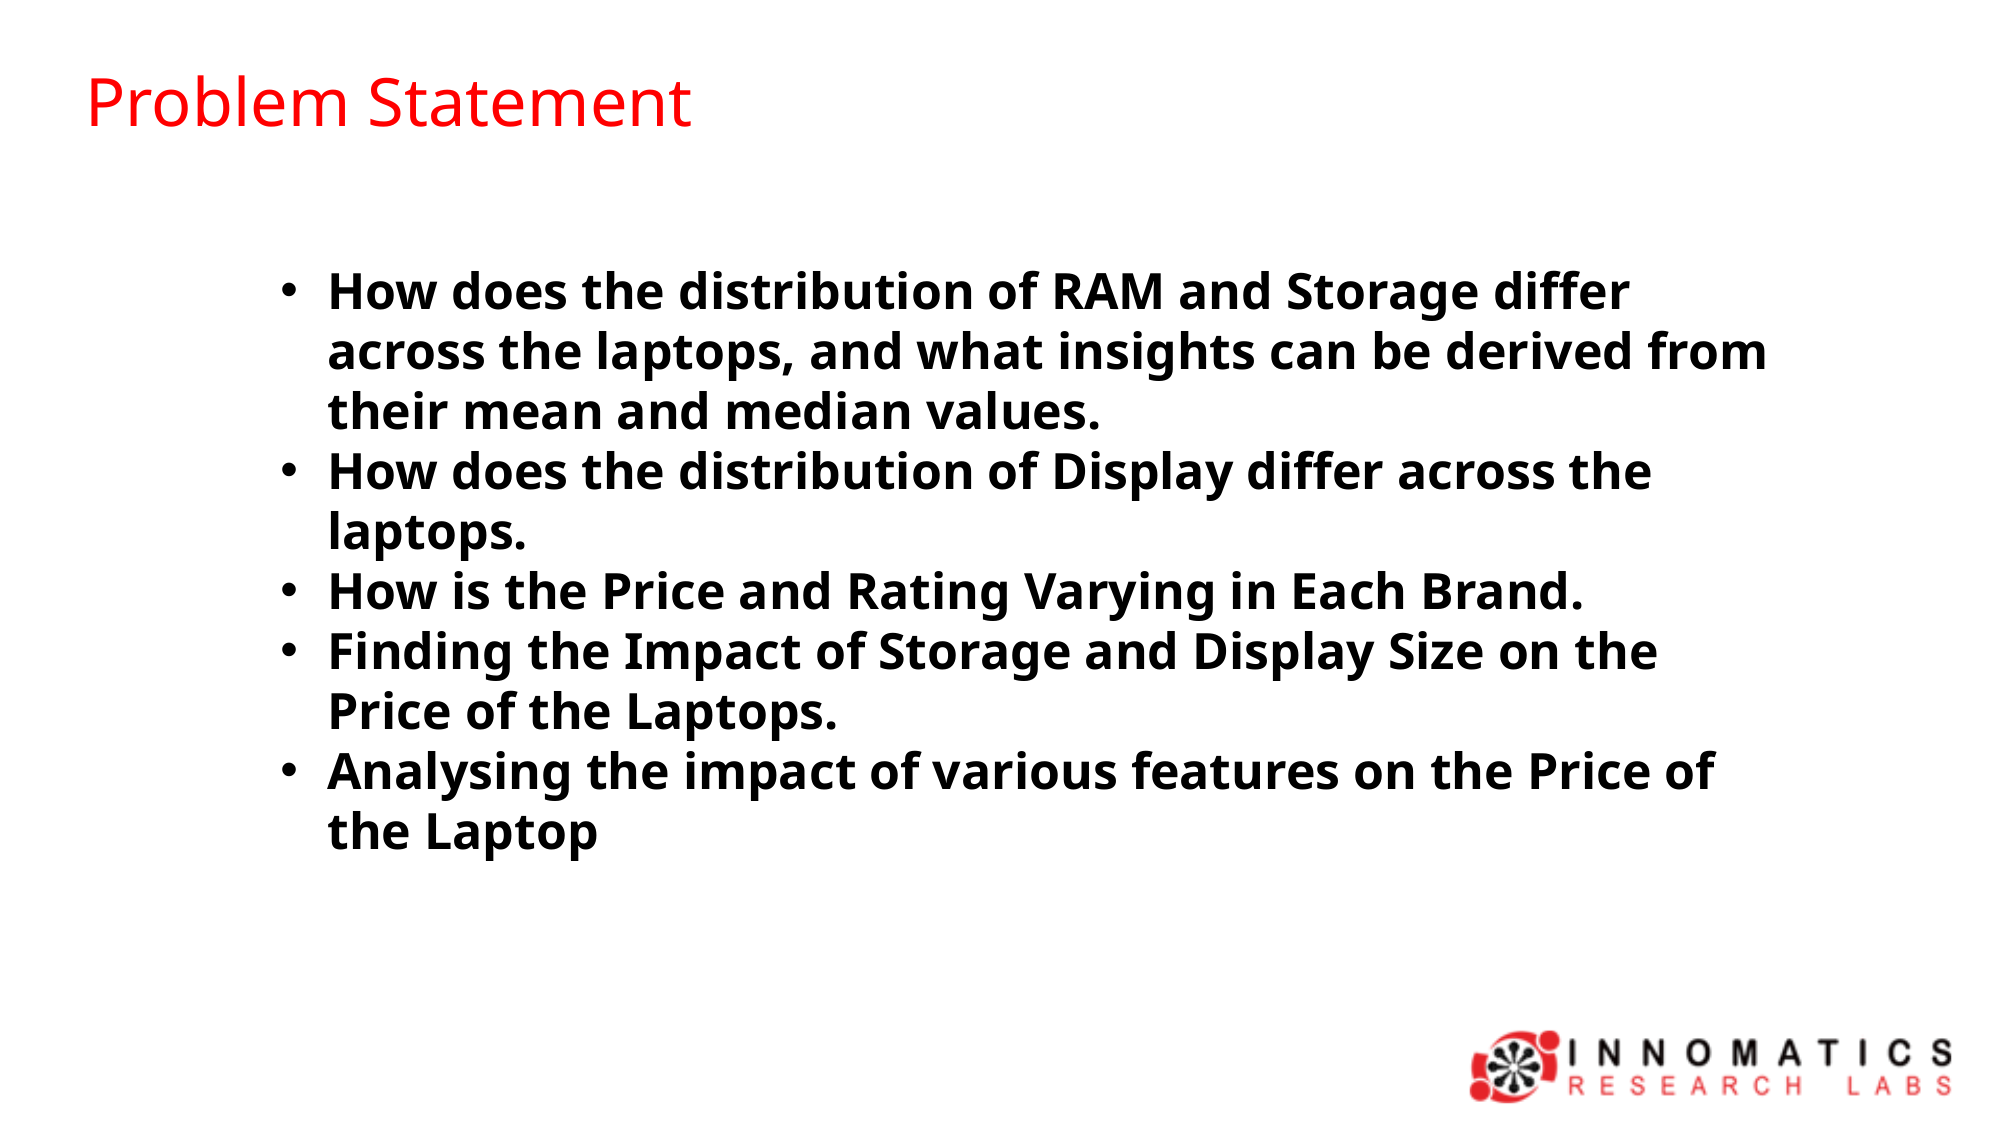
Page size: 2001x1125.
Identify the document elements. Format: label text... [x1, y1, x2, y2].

picture [1445, 1014, 1975, 1125]
text_box Problem Statement [70, 68, 852, 148]
text_box How does the distribution of RAM and Storage differ across the laptops, and what insights can be derived from their mean and median values. How does the distribution of Display differ across the laptops. How is the Price and Rating Varying in Each Brand. Finding the Impact of Storage and Display Size on the Price of the Laptops. Analysing the impact of various features on the Price of the Laptop [265, 251, 1789, 867]
